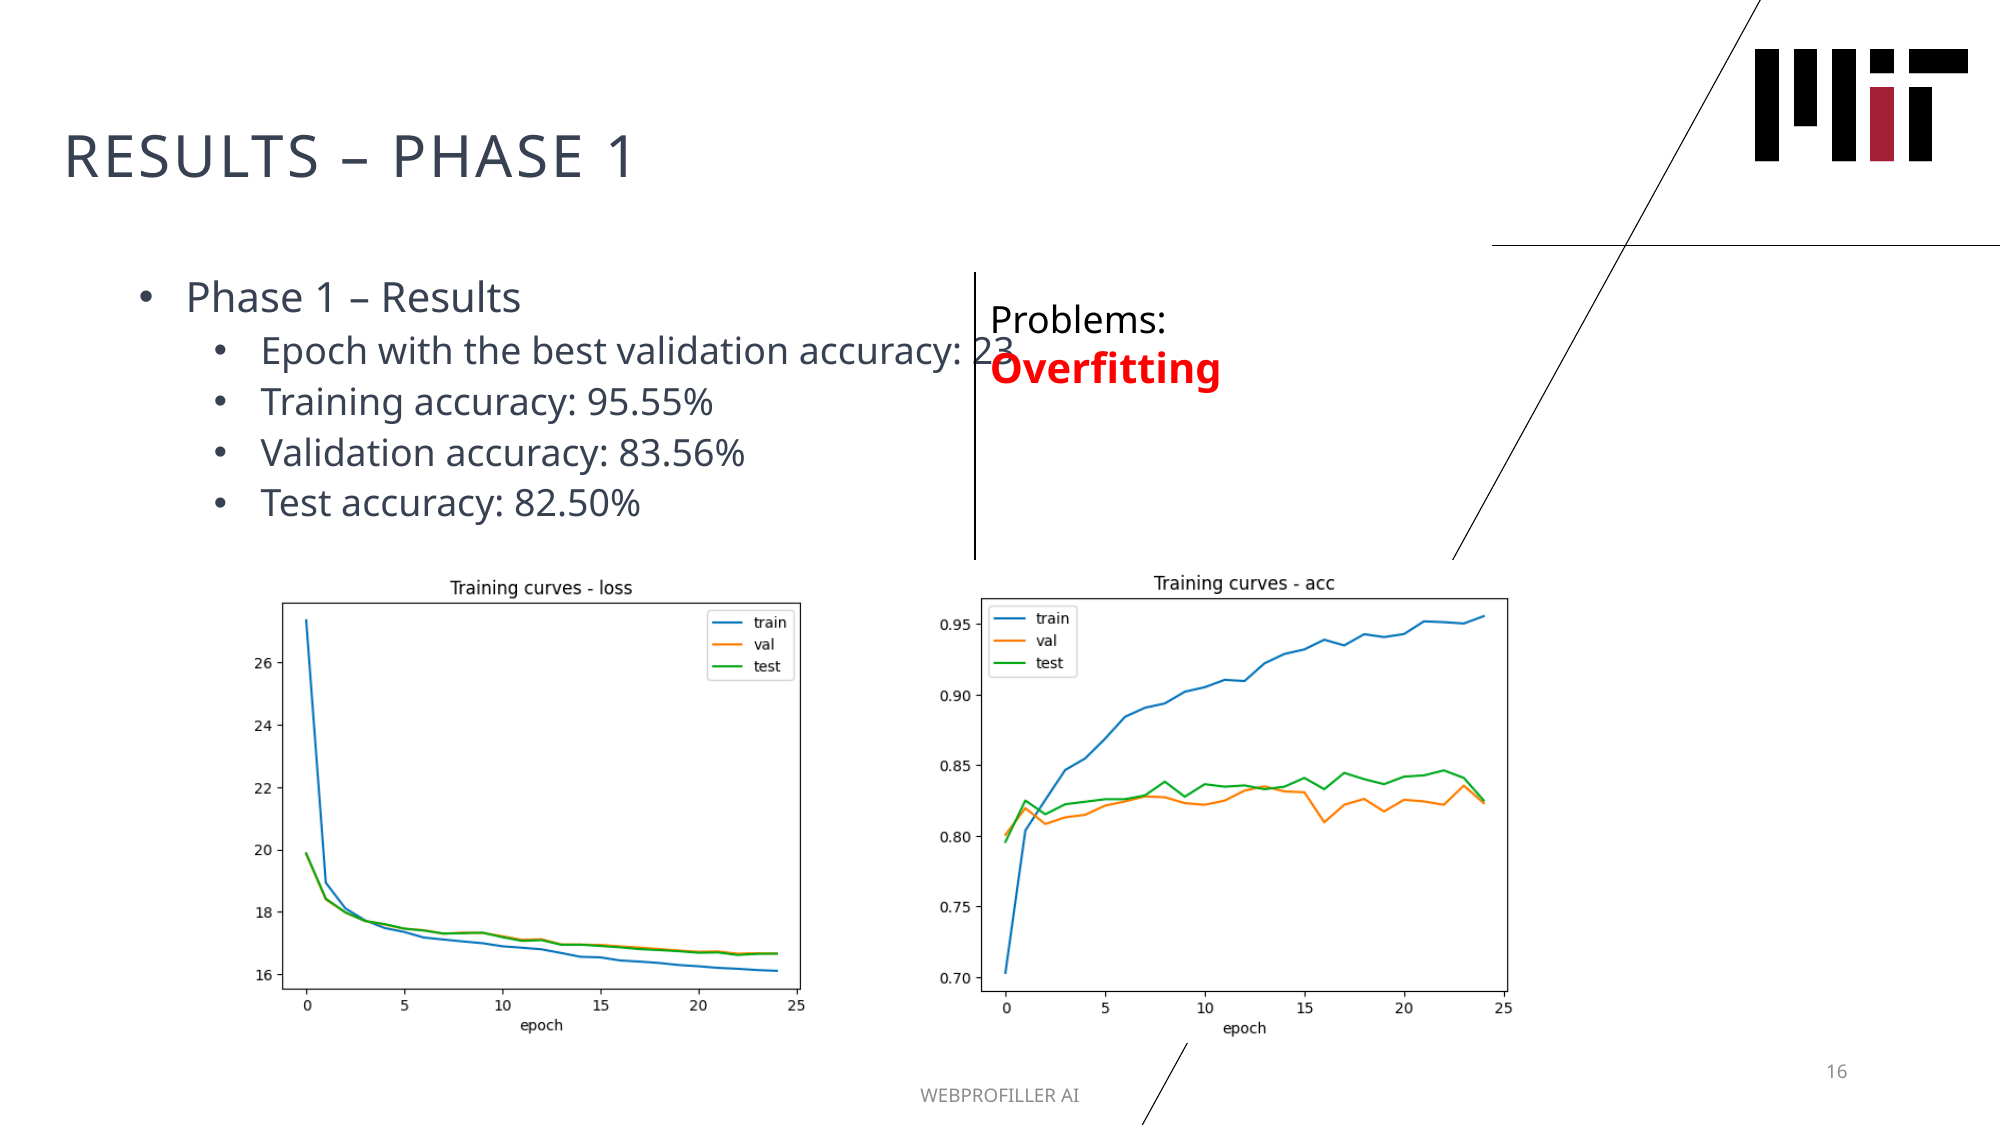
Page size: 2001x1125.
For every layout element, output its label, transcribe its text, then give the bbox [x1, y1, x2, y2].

list Phase 1 – Results Epoch with the best validation accuracy: 23 Training accuracy: 95.55% Validation accuracy: 83.56% Test accuracy: 82.50% [48, 223, 1770, 1103]
title RESULTS – PHASE 1 [48, 0, 888, 198]
footer WEBPROFILLER AI [714, 1065, 1286, 1125]
text_box Problems: Overfitting [976, 288, 1388, 399]
picture [1755, 25, 1971, 179]
picture [230, 562, 826, 1045]
slide_number 16 [1412, 1042, 1863, 1103]
picture [928, 560, 1540, 1043]
